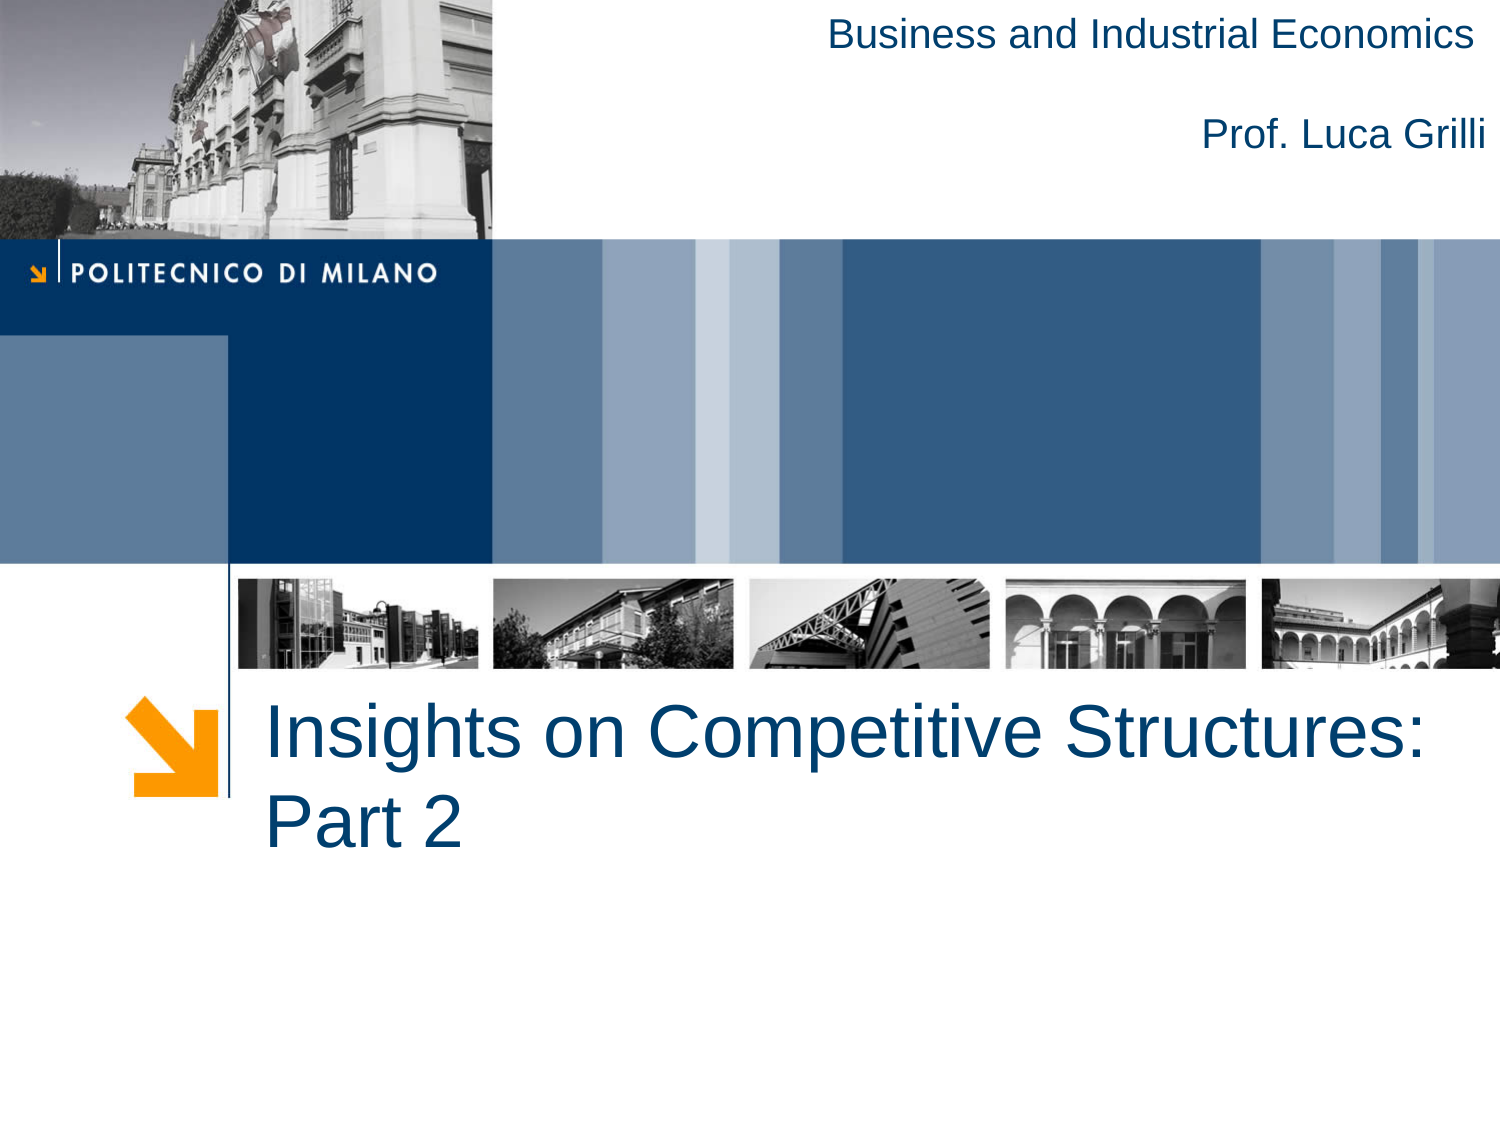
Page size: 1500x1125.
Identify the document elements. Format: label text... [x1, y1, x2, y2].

picture [0, 0, 1500, 809]
text_box Business and Industrial Economics Prof. Luca Grilli [226, 0, 1500, 213]
text_box Insights on Competitive Structures: Part 2 [249, 674, 1500, 825]
